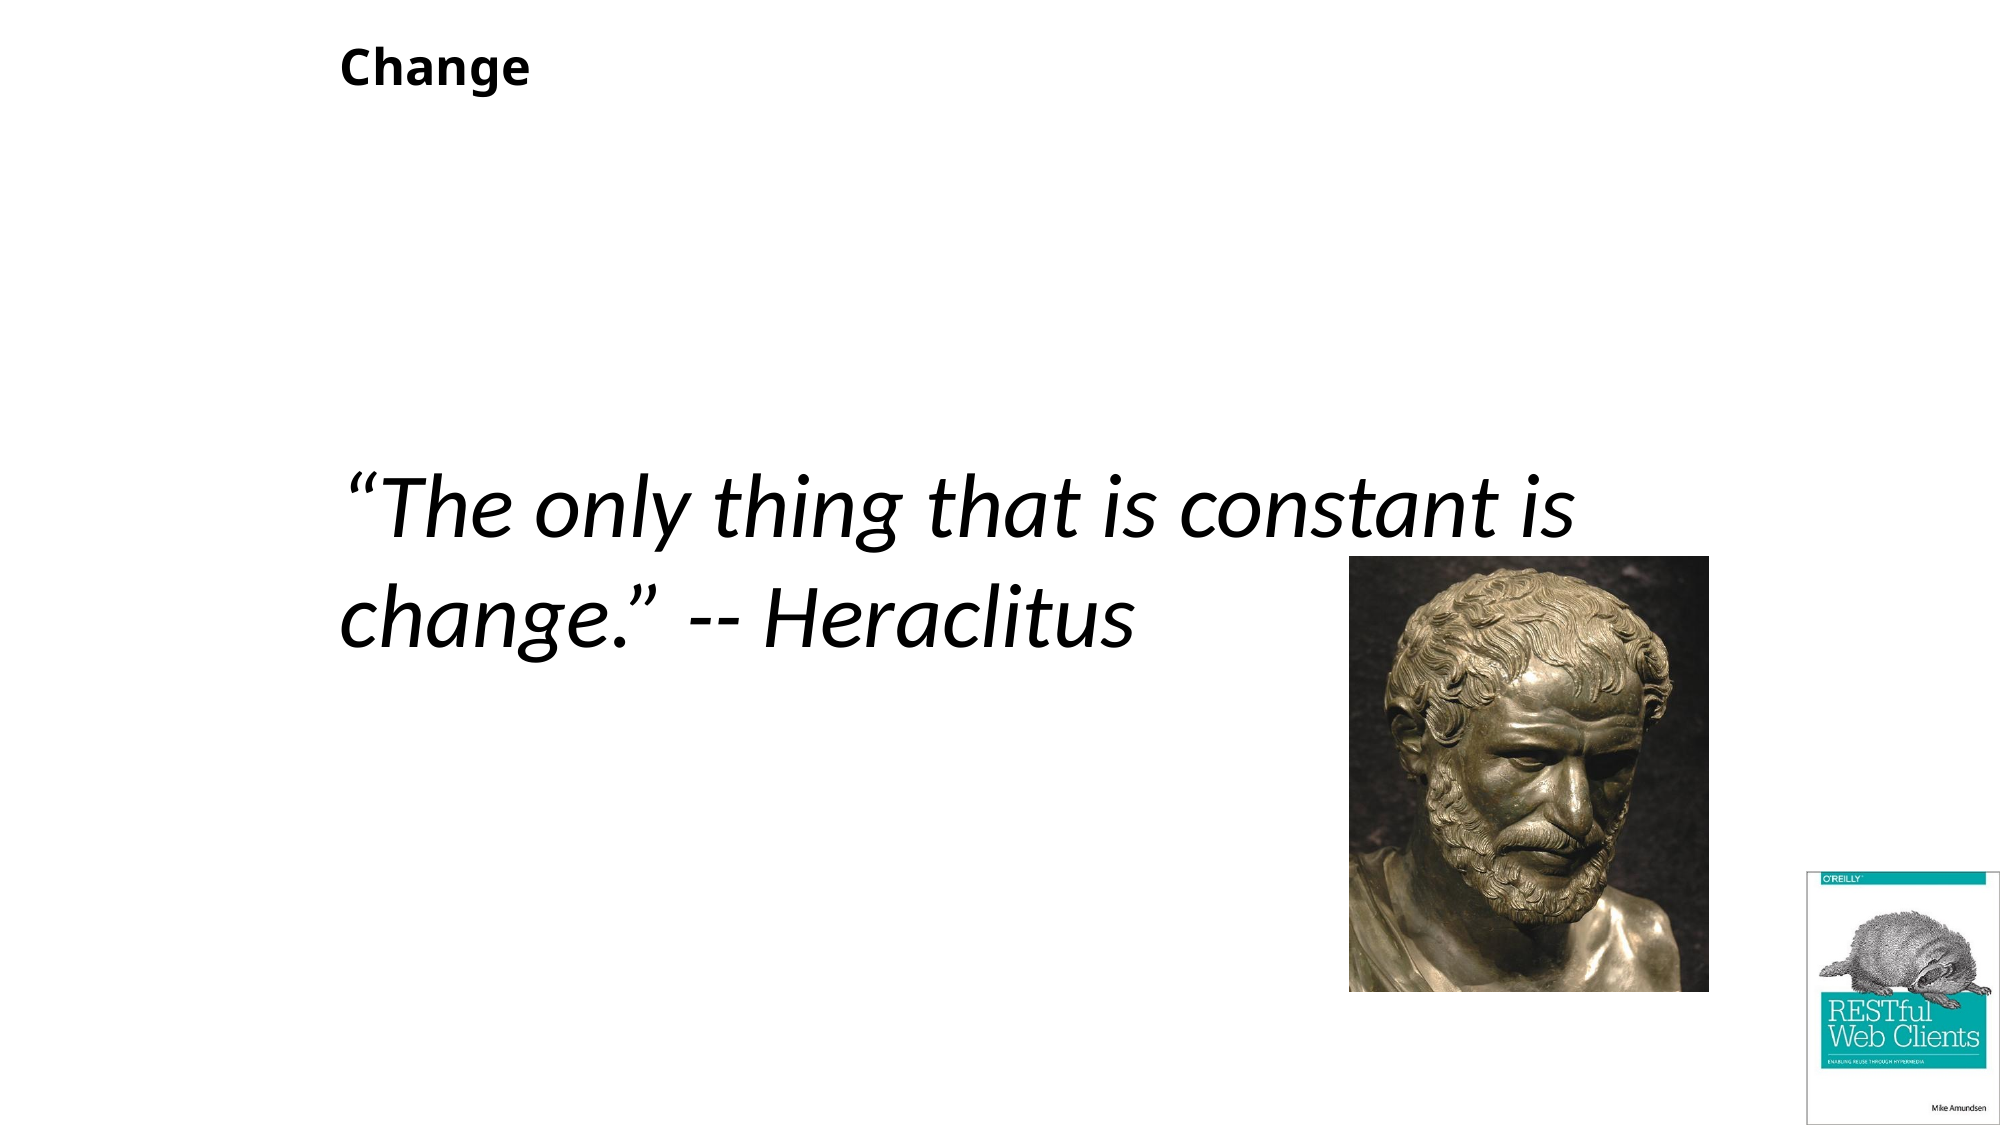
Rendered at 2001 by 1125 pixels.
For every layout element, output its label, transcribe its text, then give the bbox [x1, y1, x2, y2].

picture [1349, 556, 1709, 992]
title Change [324, 34, 1675, 105]
picture [1806, 871, 2000, 1125]
list “The only thing that is constant is change.” -- Heraclitus [324, 105, 1675, 1008]
